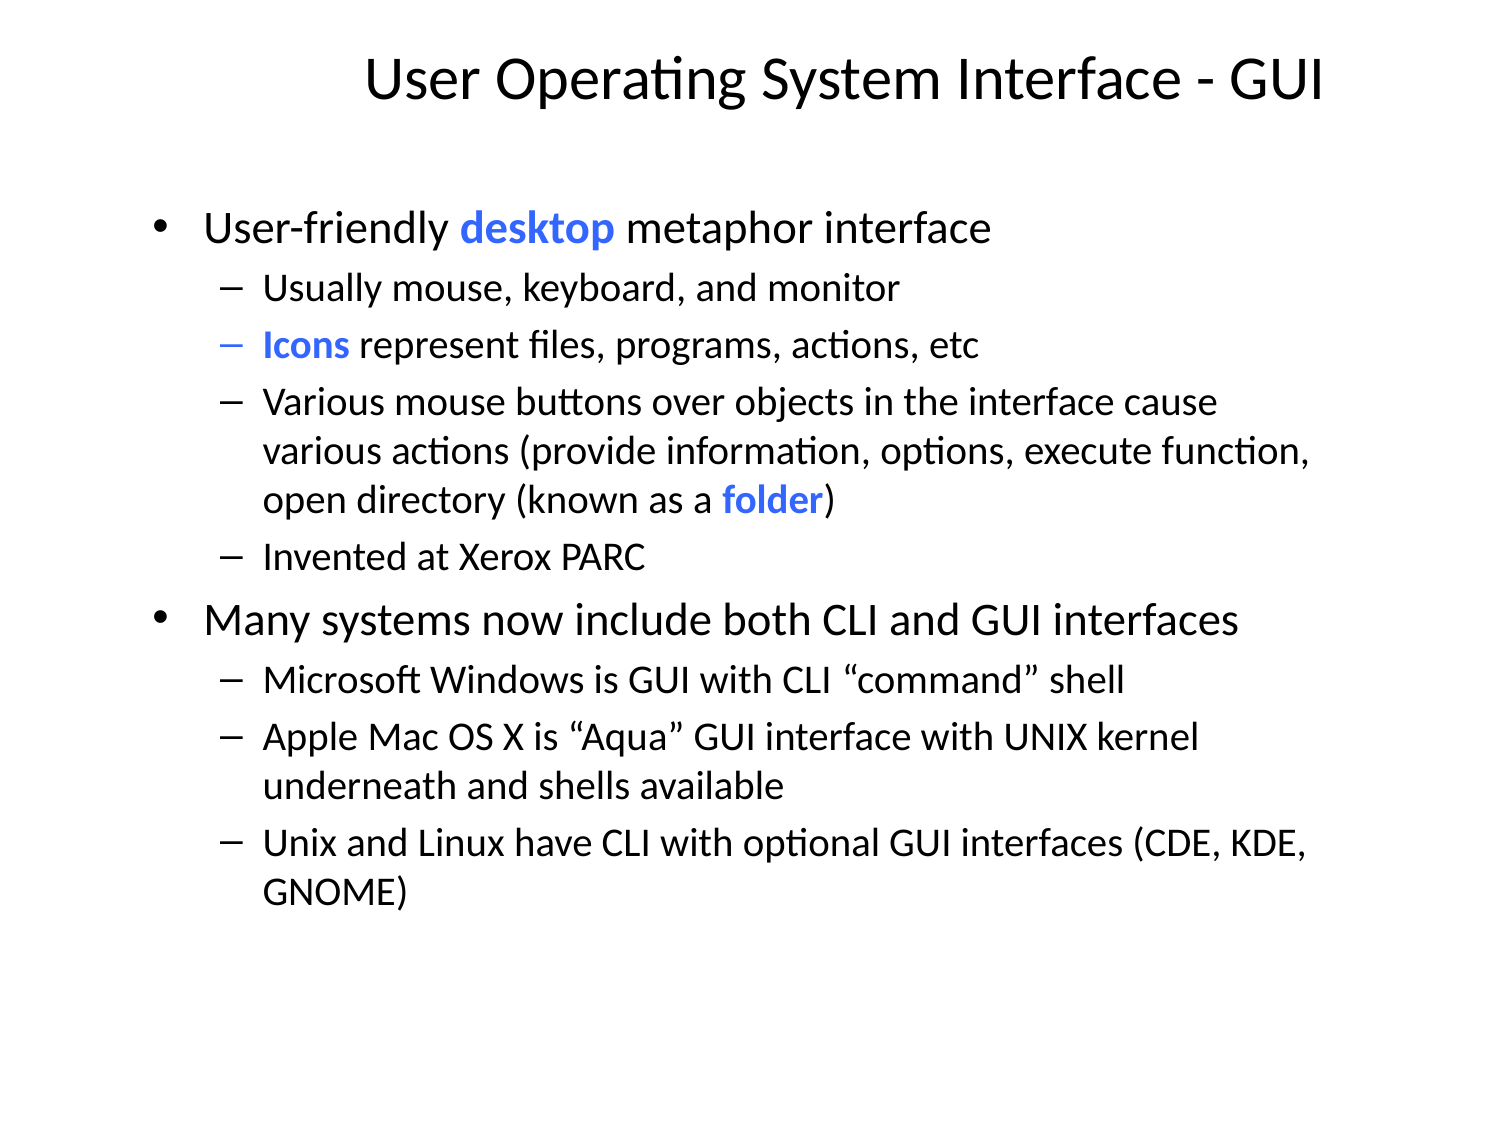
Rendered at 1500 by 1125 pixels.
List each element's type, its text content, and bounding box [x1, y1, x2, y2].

title User Operating System Interface - GUI [170, 27, 1500, 123]
list User-friendly desktop metaphor interface Usually mouse, keyboard, and monitor Icons represent files, programs, actions, etc Various mouse buttons over objects in the interface cause various actions (provide information, options, execute function, open directory (known as a folder) Invented at Xerox PARC Many systems now include both CLI and GUI interfaces Microsoft Windows is GUI with CLI “command” shell Apple Mac OS X is “Aqua” GUI interface with UNIX kernel underneath and shells available Unix and Linux have CLI with optional GUI interfaces (CDE, KDE, GNOME) [137, 189, 1340, 933]
